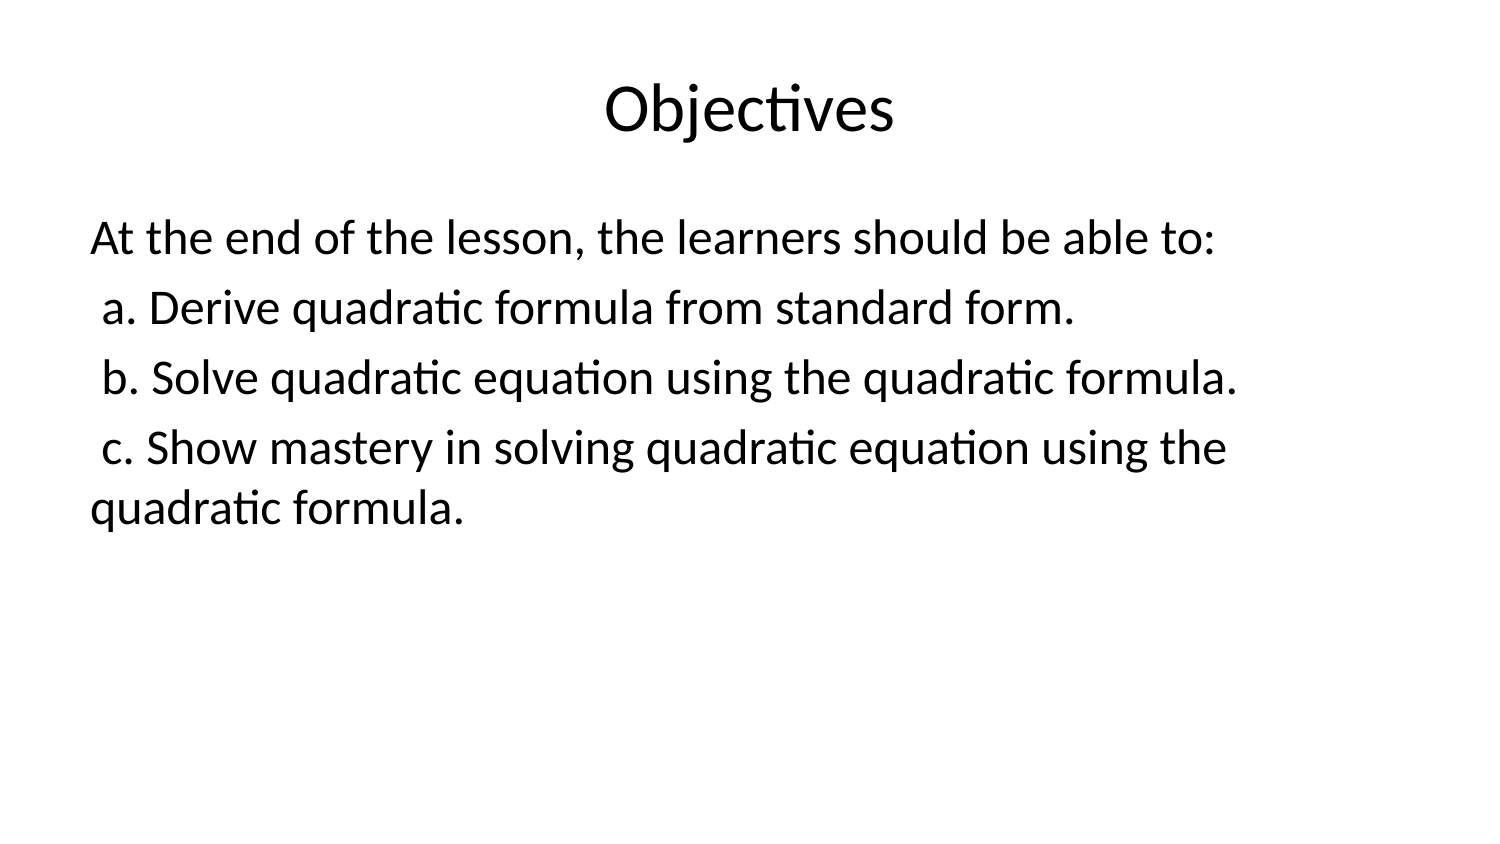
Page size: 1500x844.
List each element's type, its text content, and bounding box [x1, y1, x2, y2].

title Objectives [75, 33, 1425, 175]
